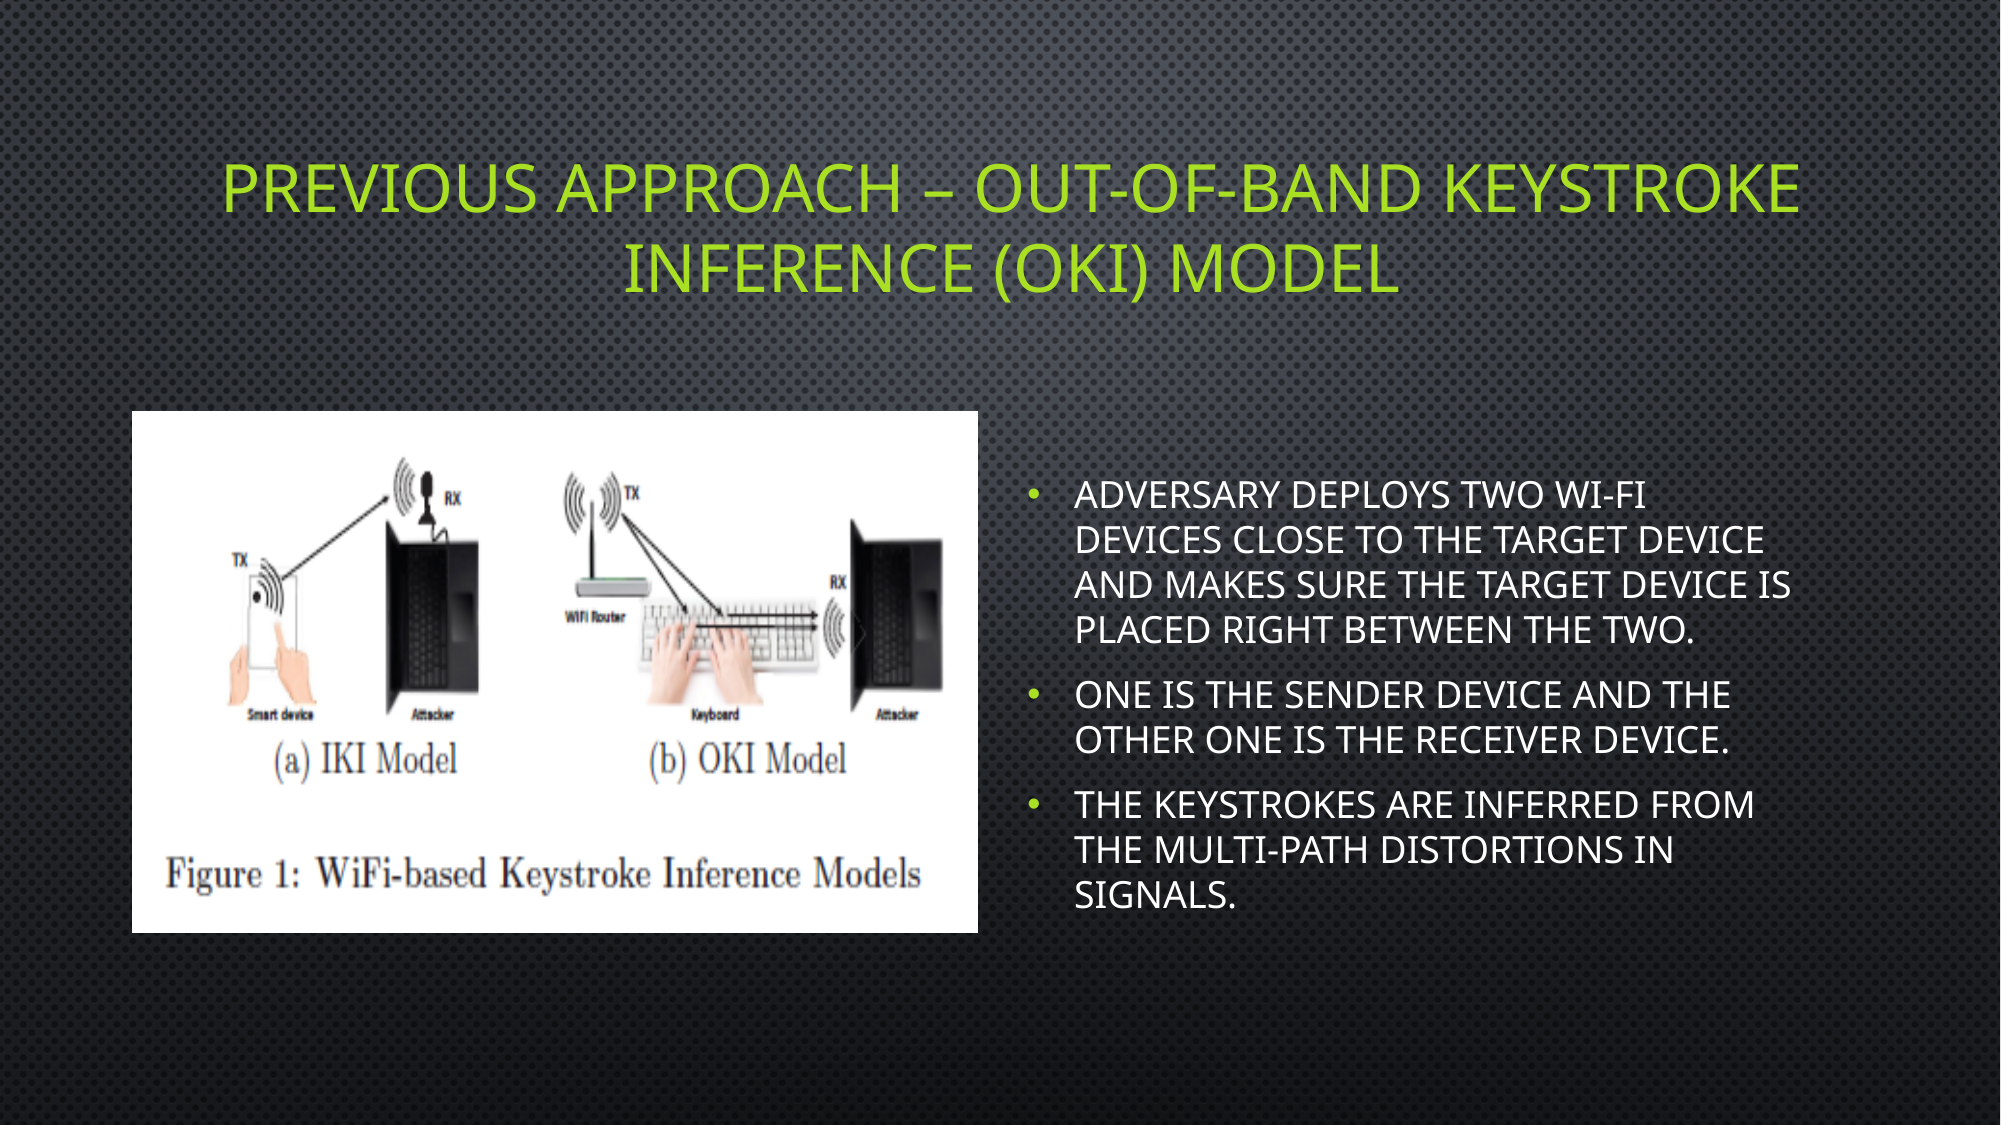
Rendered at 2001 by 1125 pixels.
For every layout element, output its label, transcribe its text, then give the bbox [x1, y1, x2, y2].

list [132, 411, 978, 933]
list Adversary deploys two Wi-Fi devices close to the target device and makes sure the target device is placed right between the two. One is the sender device and the other one is the receiver device. The keystrokes are inferred from the multi-path distortions in signals. [1012, 437, 1813, 950]
title Previous Approach – Out-of-band Keystroke Inference (OKI) model [199, 69, 1825, 383]
